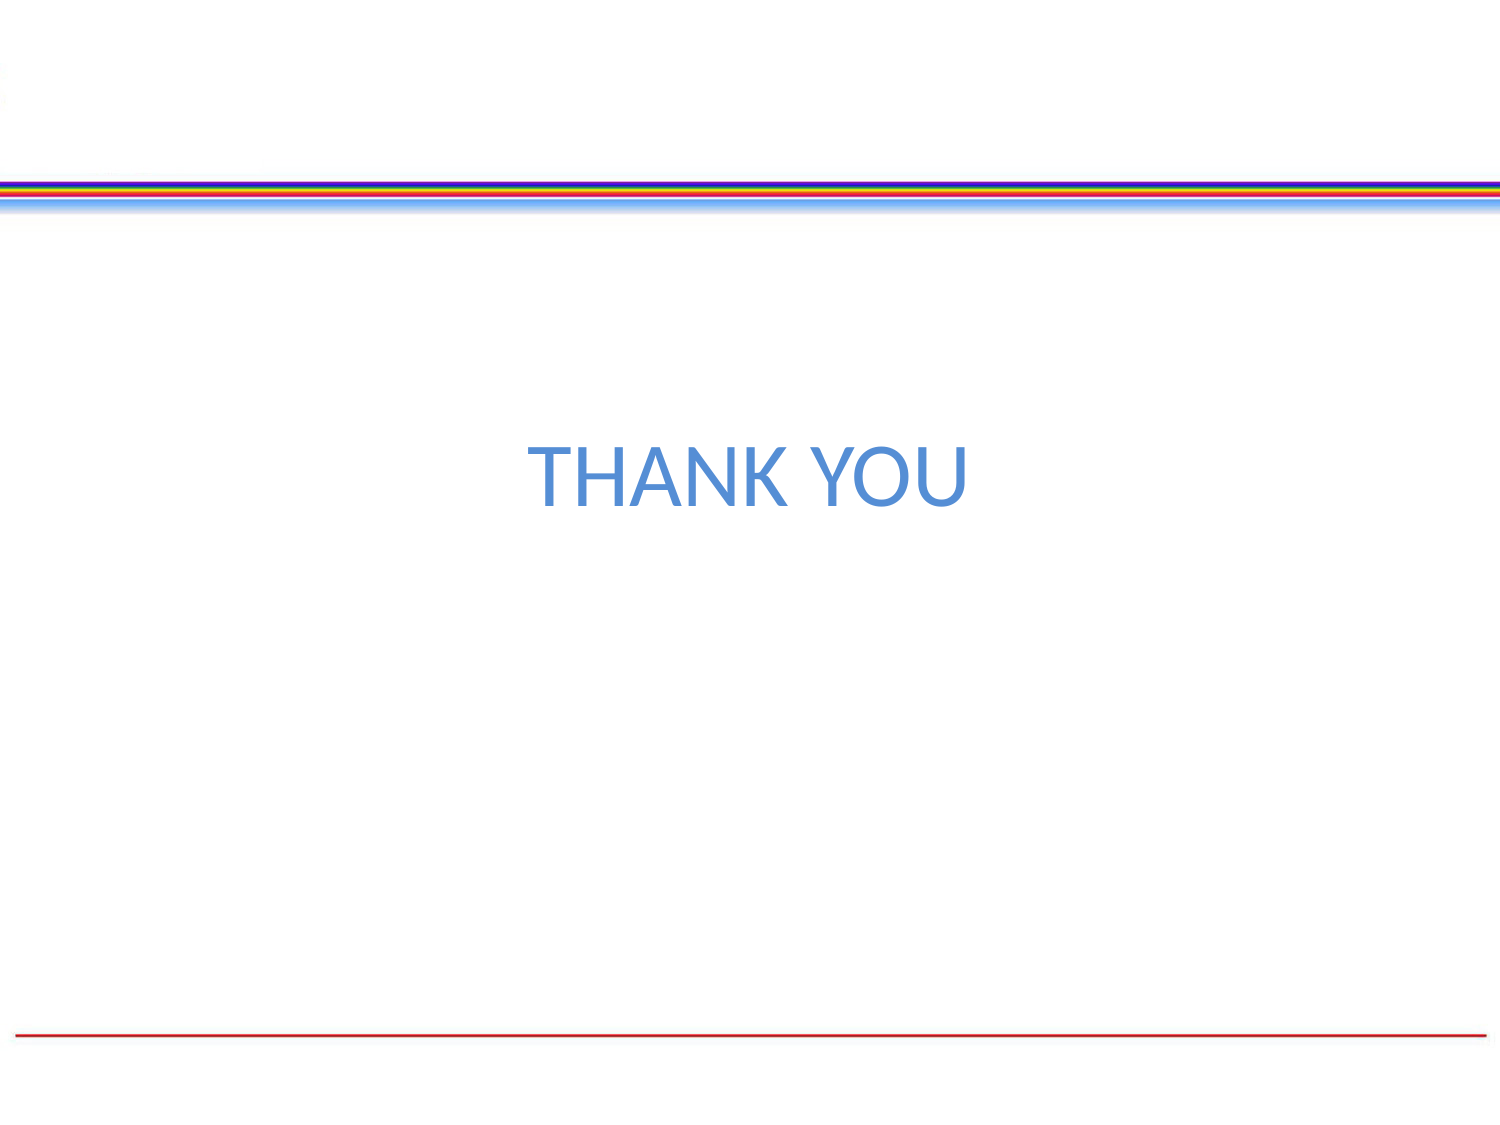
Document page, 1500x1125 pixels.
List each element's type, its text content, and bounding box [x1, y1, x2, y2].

title THANK YOU [112, 349, 1388, 591]
picture [0, 0, 1500, 1125]
